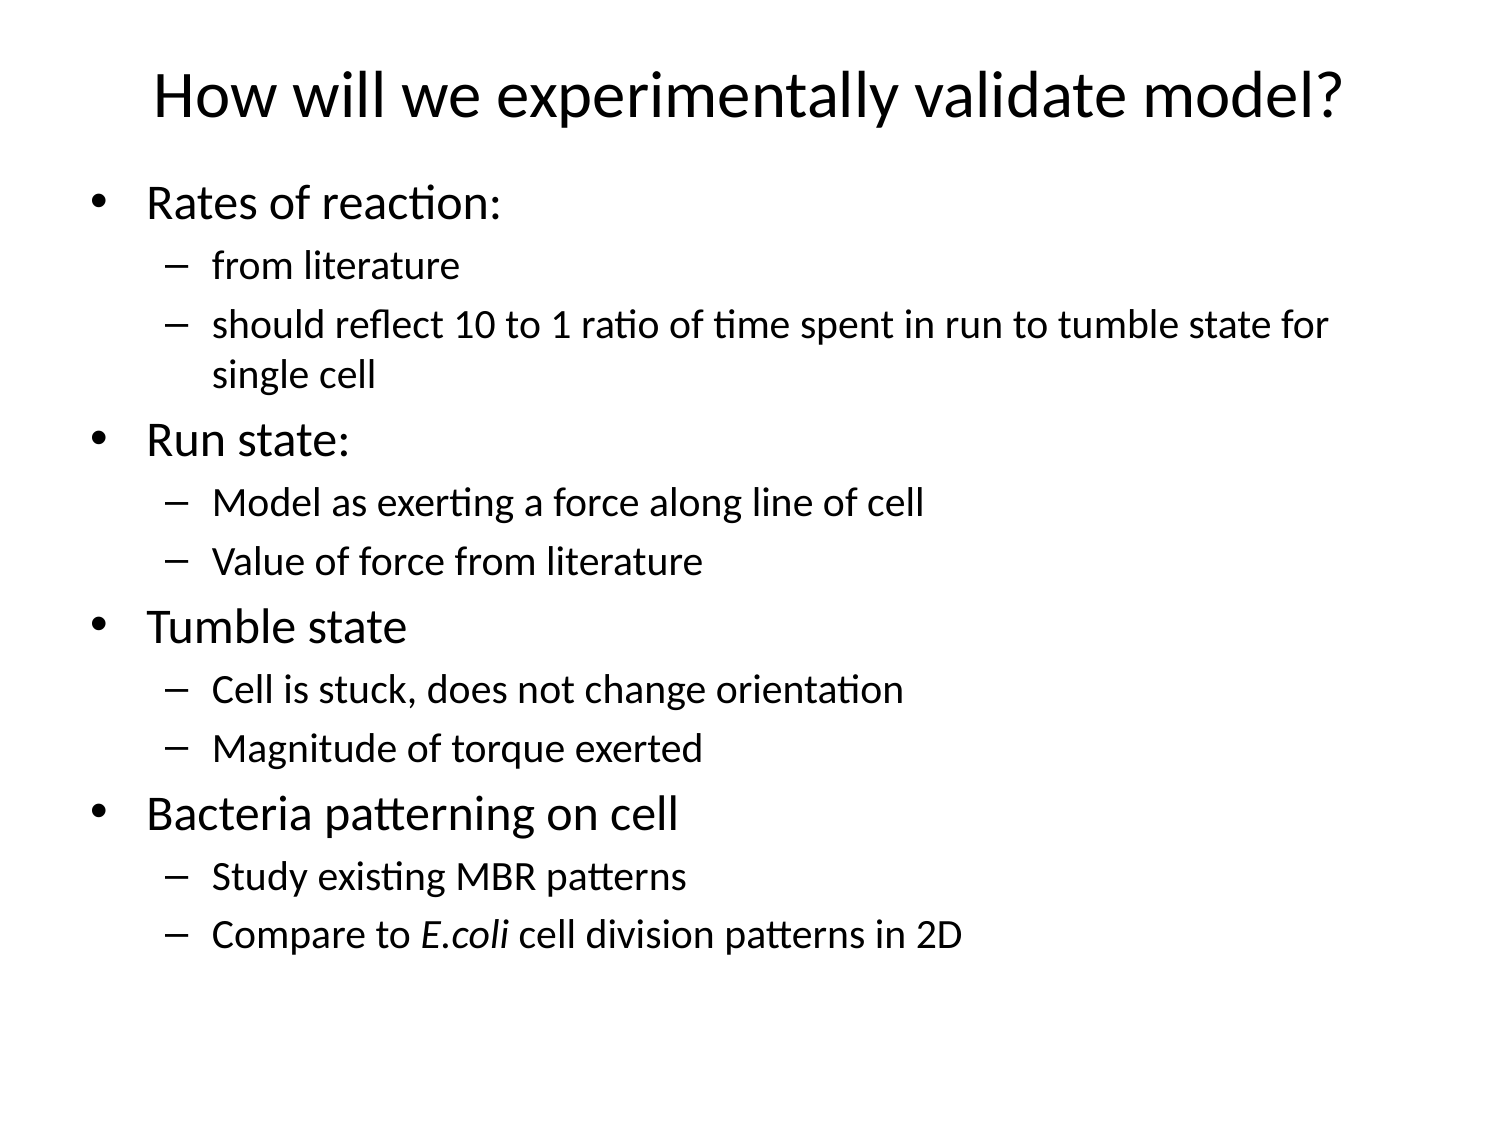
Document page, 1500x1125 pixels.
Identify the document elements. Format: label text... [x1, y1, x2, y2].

title How will we experimentally validate model? [75, 45, 1425, 138]
list Rates of reaction: from literature should reflect 10 to 1 ratio of time spent in run to tumble state for single cell Run state: Model as exerting a force along line of cell Value of force from literature Tumble state Cell is stuck, does not change orientation Magnitude of torque exerted Bacteria patterning on cell Study existing MBR patterns Compare to E.coli cell division patterns in 2D [75, 162, 1425, 1005]
